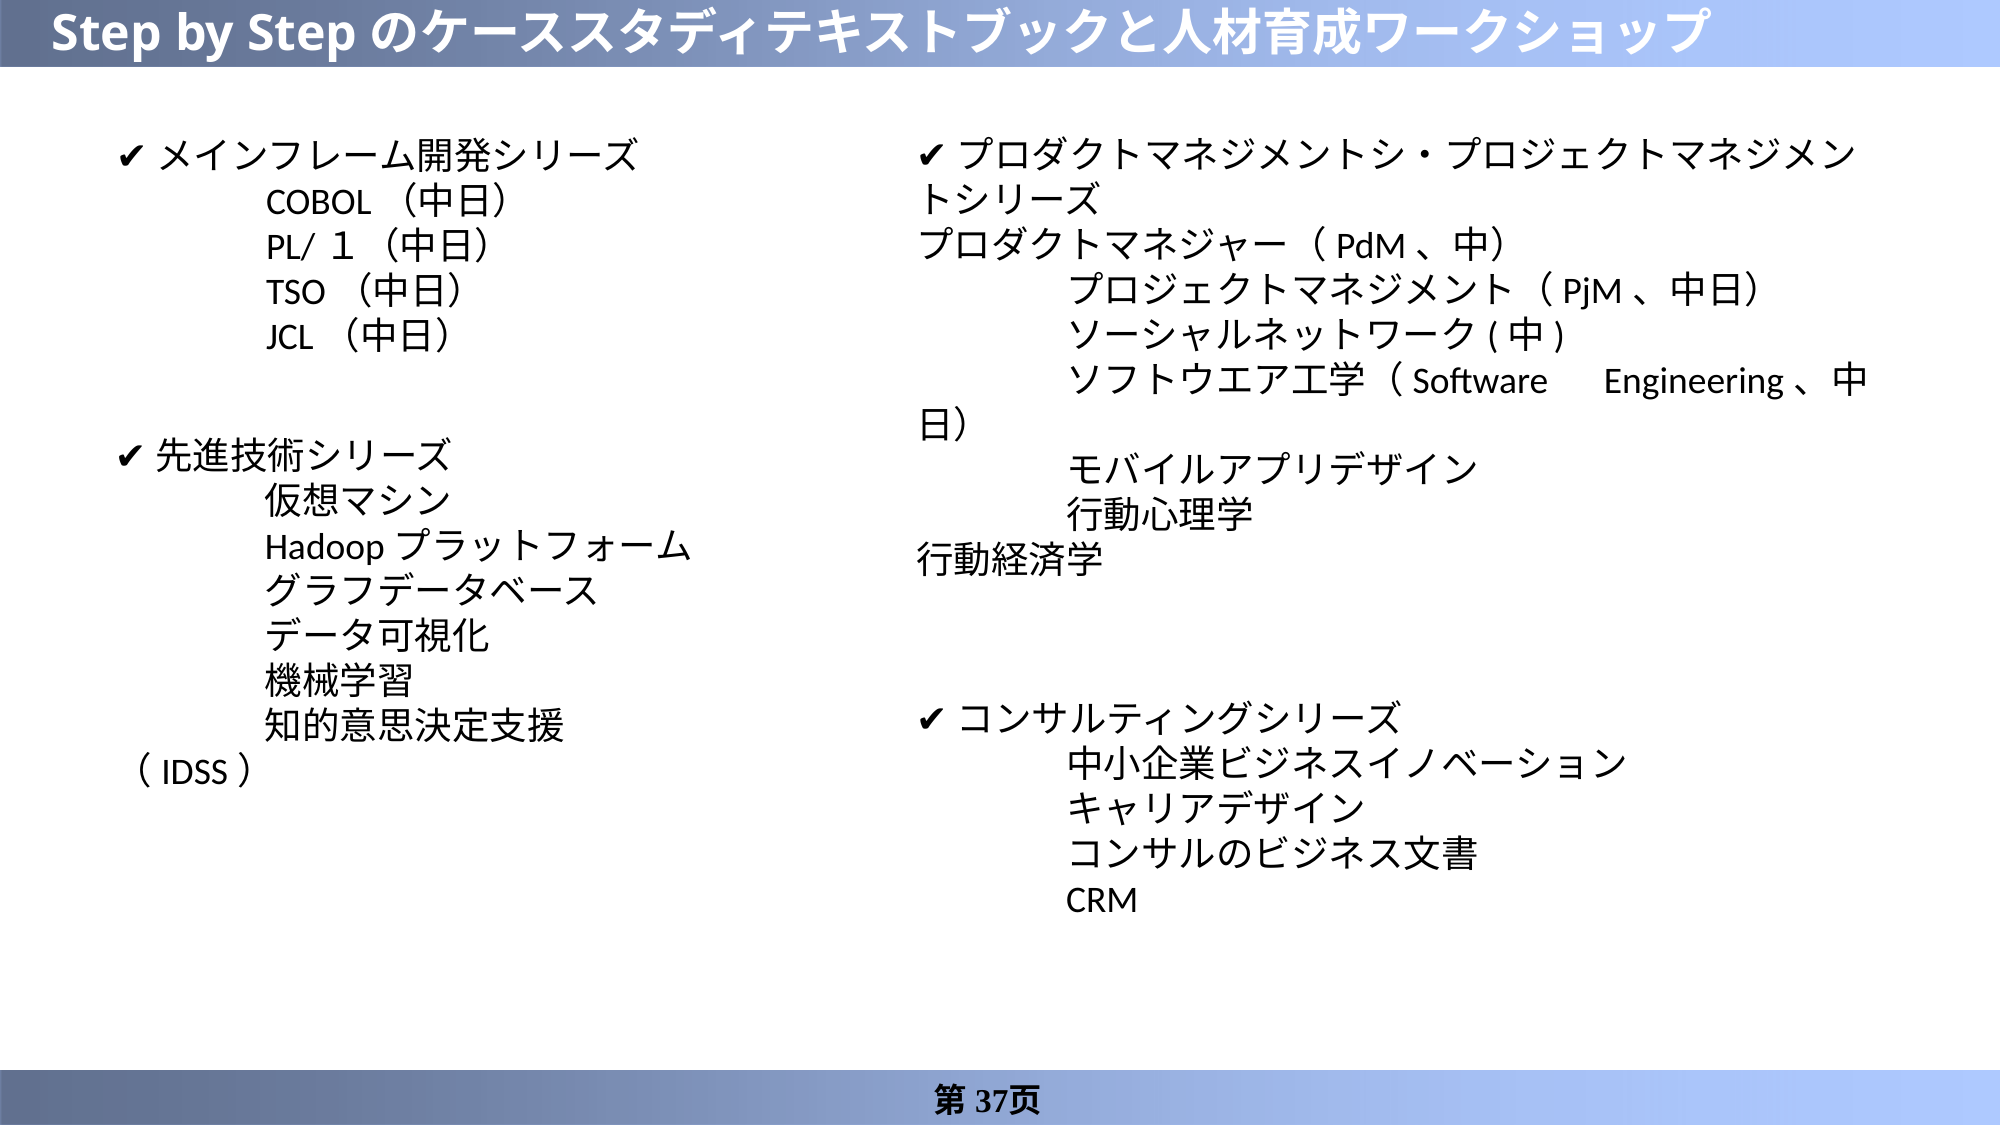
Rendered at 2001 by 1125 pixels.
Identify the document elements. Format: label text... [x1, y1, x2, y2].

title Step by Stepのケーススタディテキストブックと人材育成ワークショップ [51, 0, 1921, 81]
text_box ✔プロダクトマネジメントシ・プロジェクトマネジメントシリーズ プロダクトマネジャー（PdM、中） プロジェクトマネジメント（PjM、中日） ソーシャルネットワーク(中) ソフトウエア工学（Software Engineering、中日） モバイルアプリデザイン 行動心理学 行動経済学 [899, 121, 1903, 590]
text_box ✔先進技術シリーズ 仮想マシン Hadoopプラットフォーム グラフデータベース データ可視化 機械学習 知的意思決定支援（IDSS） [98, 422, 738, 801]
text_box ✔コンサルティングシリーズ 中小企業ビジネスイノベーション キャリアデザイン コンサルのビジネス文書 CRM [899, 685, 1903, 929]
slide_number 第37页 [934, 1078, 1063, 1117]
text_box ✔メインフレーム開発シリーズ COBOL（中日） PL/１（中日） TSO（中日） JCL（中日） [99, 123, 740, 367]
